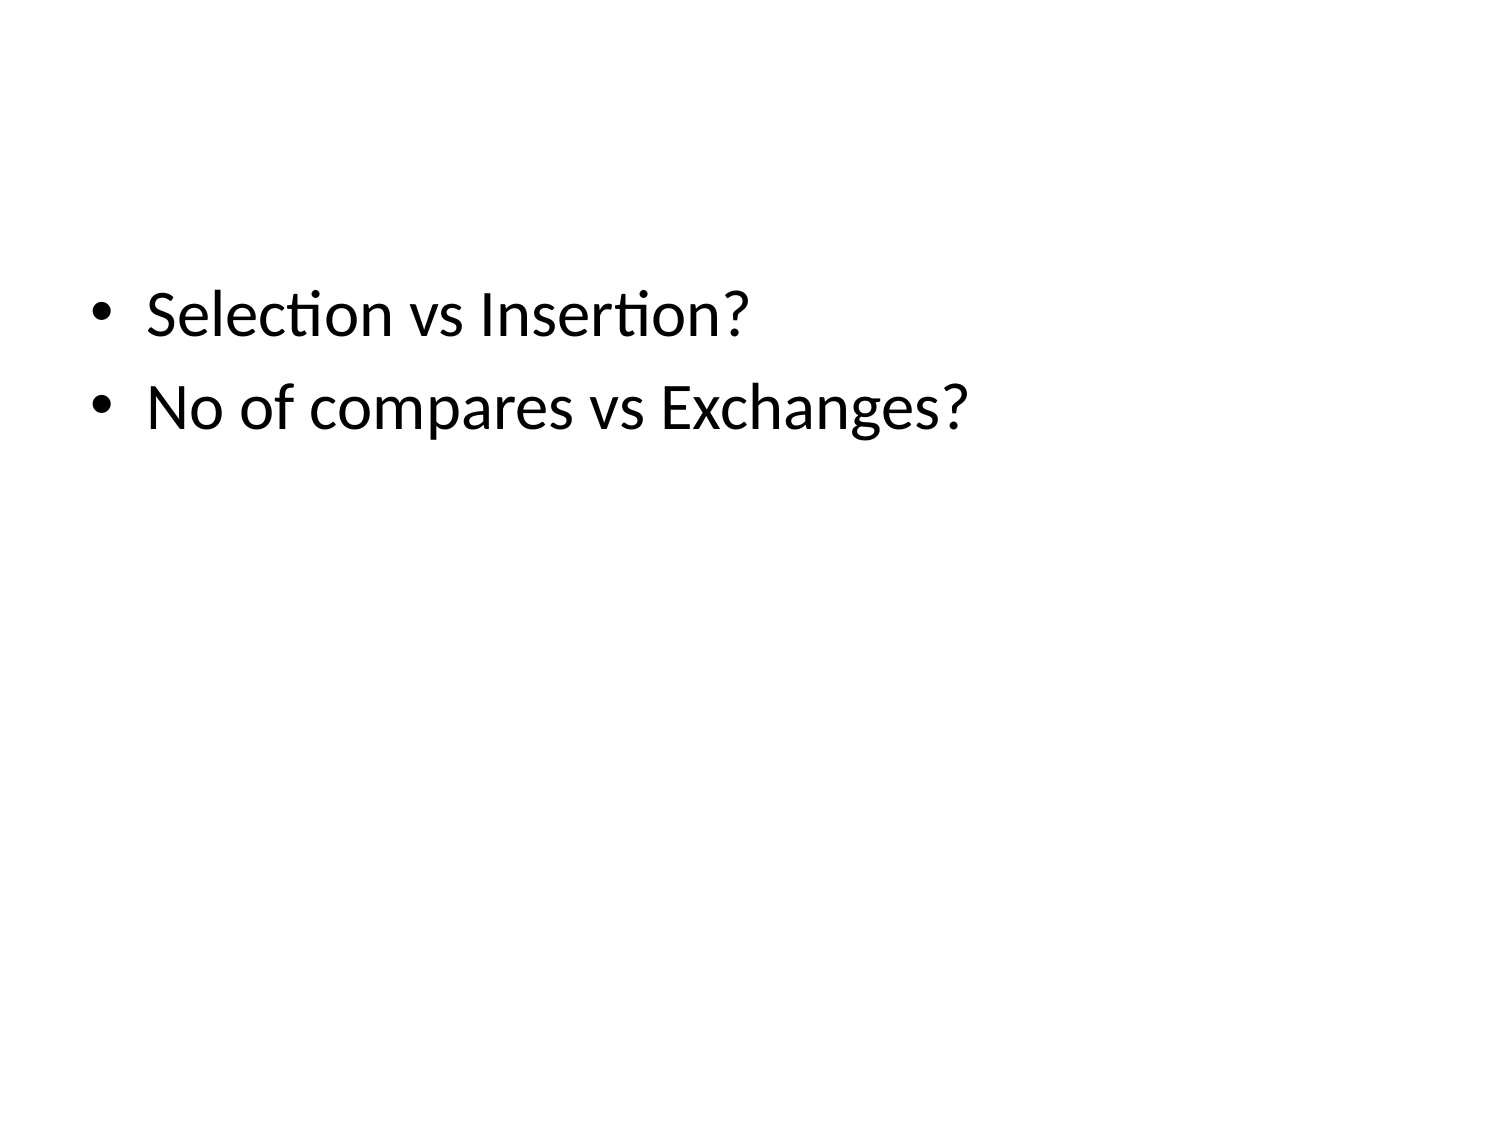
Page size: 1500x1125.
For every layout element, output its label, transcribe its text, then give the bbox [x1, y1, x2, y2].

list Selection vs Insertion? No of compares vs Exchanges? [75, 262, 1425, 1005]
